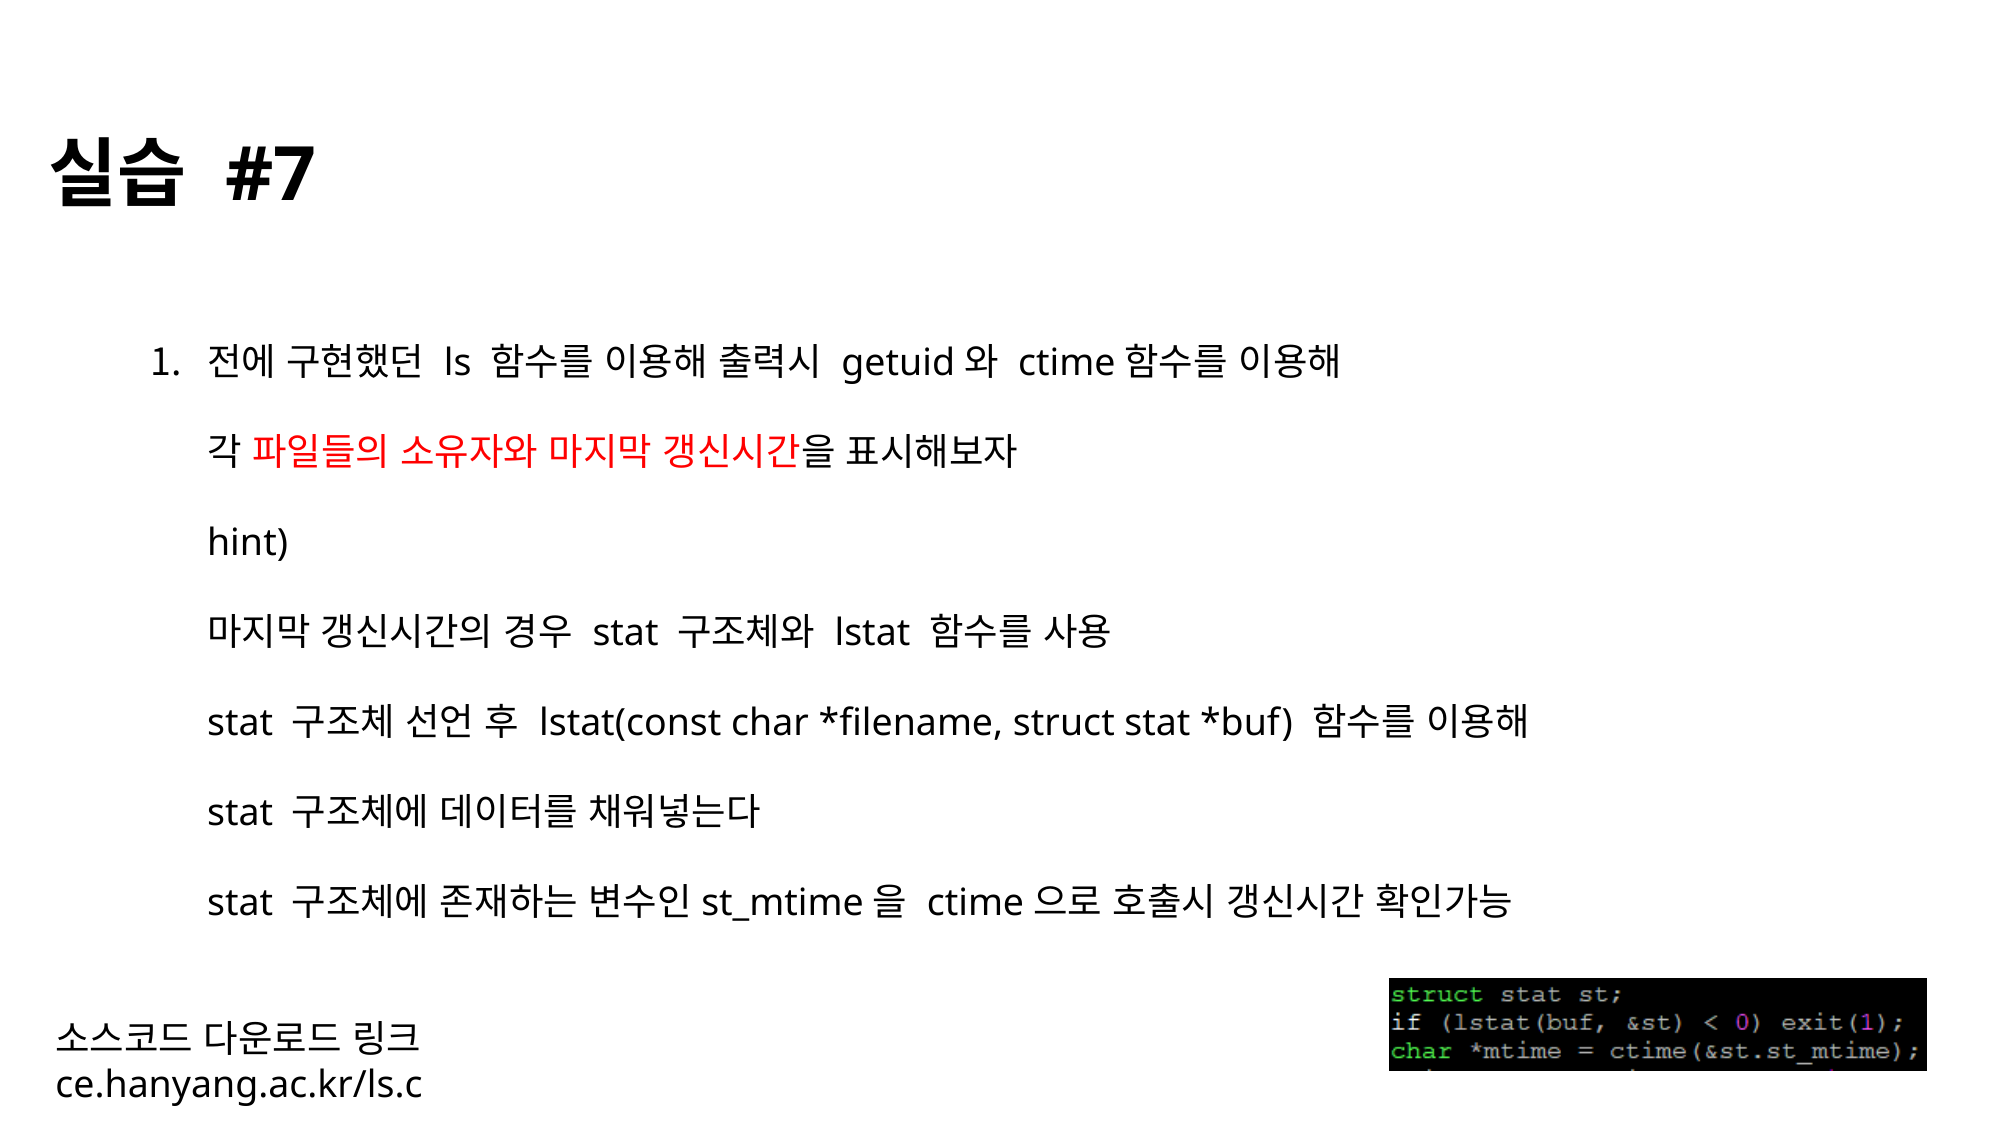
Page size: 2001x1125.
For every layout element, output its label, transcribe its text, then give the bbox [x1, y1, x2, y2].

picture [1388, 978, 1927, 1072]
text_box 전에 구현했던 ls 함수를 이용해 출력시 getuid와 ctime함수를 이용해 각 파일들의 소유자와 마지막 갱신시간을 표시해보자 hint) 마지막 갱신시간의 경우 stat 구조체와 lstat 함수를 사용 stat 구조체 선언 후 lstat(const char *filename, struct stat *buf) 함수를 이용해 stat 구조체에 데이터를 채워넣는다 stat 구조체에 존재하는 변수인st_mtime을 ctime으로 호출시 갱신시간 확인가능 [135, 285, 1872, 930]
text_box 실습 #7 [33, 67, 1759, 286]
text_box 소스코드 다운로드 링크 ce.hanyang.ac.kr/ls.c [40, 1007, 896, 1125]
